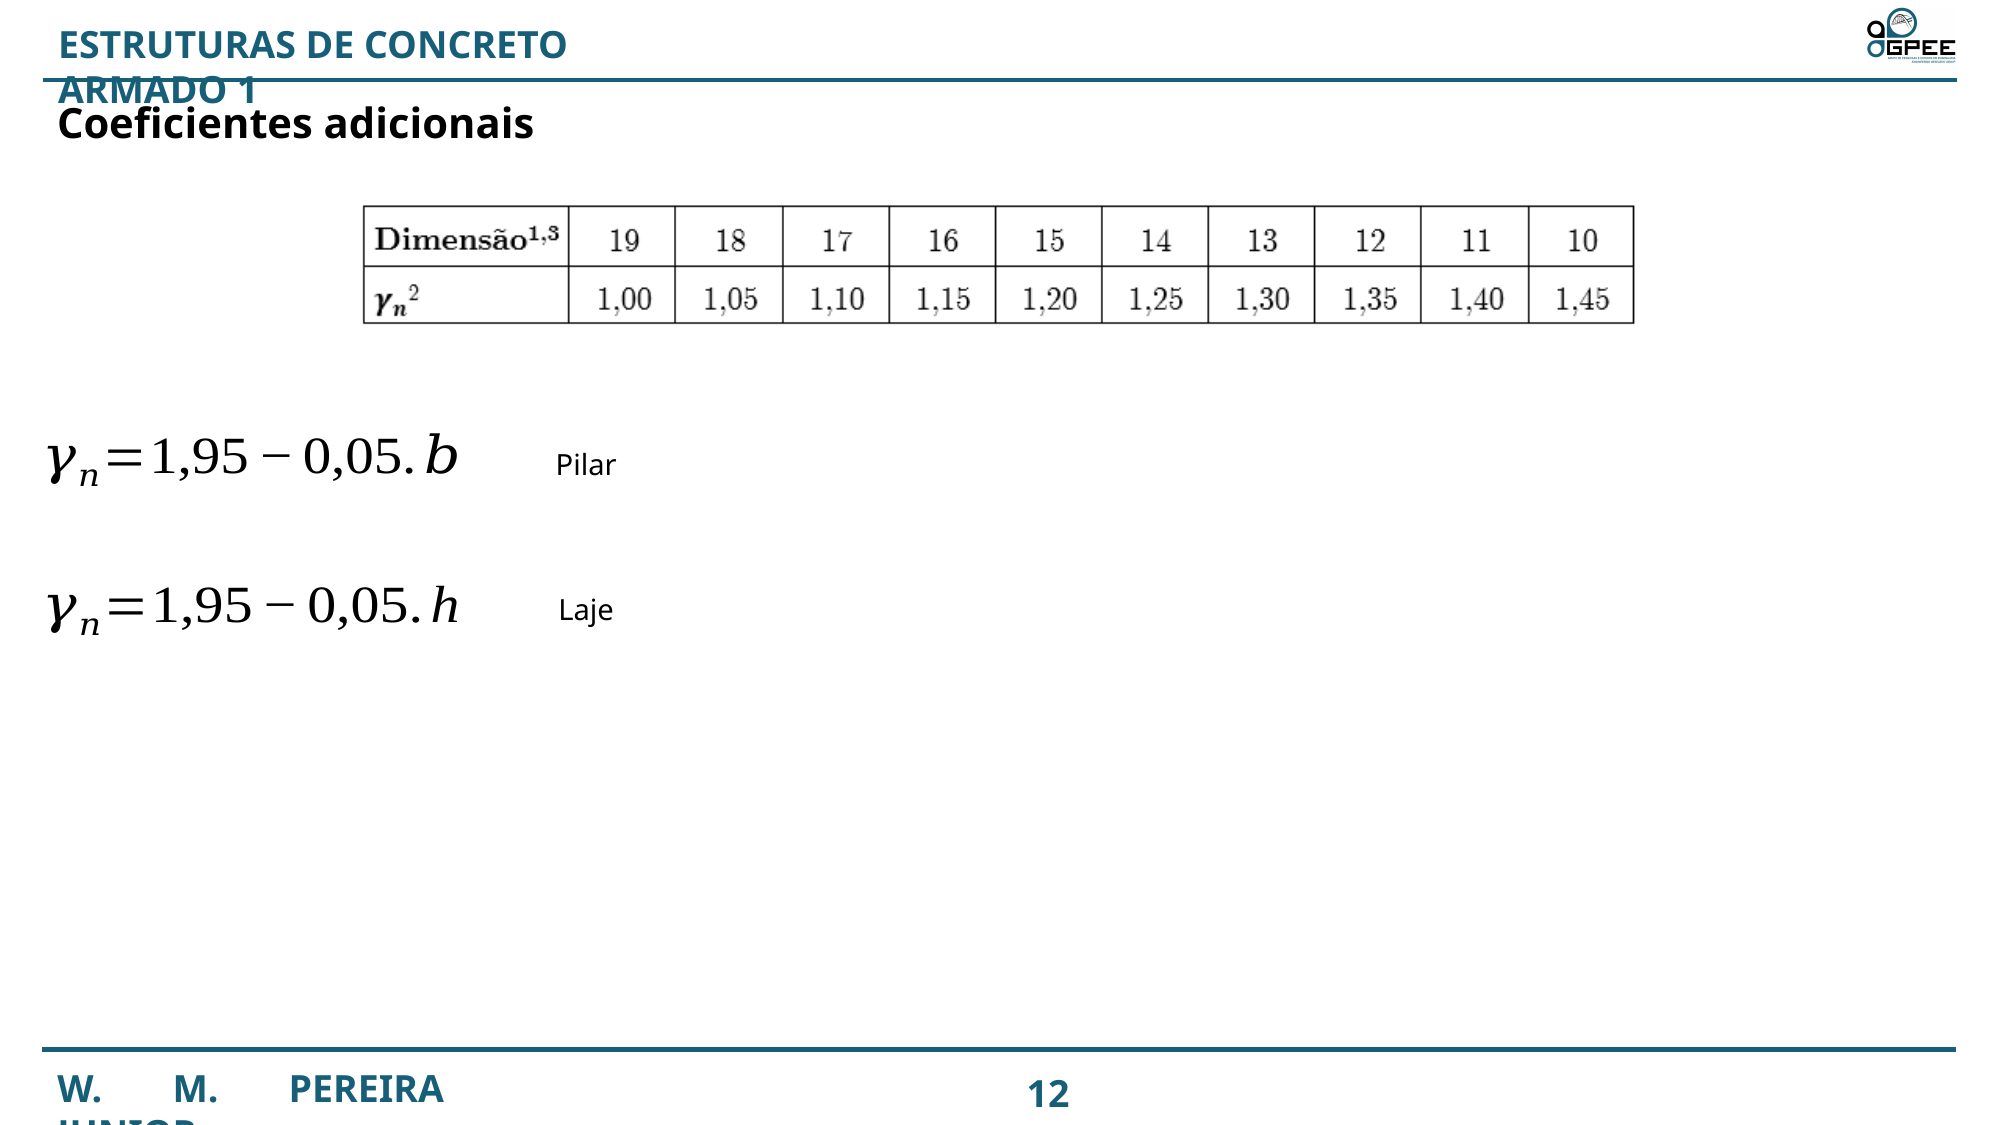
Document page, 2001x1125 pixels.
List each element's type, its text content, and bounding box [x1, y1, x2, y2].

text_box Pilar [514, 438, 658, 489]
text_box Coeficientes adicionais [42, 90, 1456, 155]
picture [1866, 6, 1957, 65]
text_box W. M. PEREIRA JUNIOR [42, 1058, 460, 1125]
text_box ESTRUTURAS DE CONCRETO ARMADO 1 [43, 13, 729, 79]
text_box 12 [999, 1062, 1098, 1125]
picture [354, 201, 1644, 332]
text_box Laje [514, 583, 658, 634]
